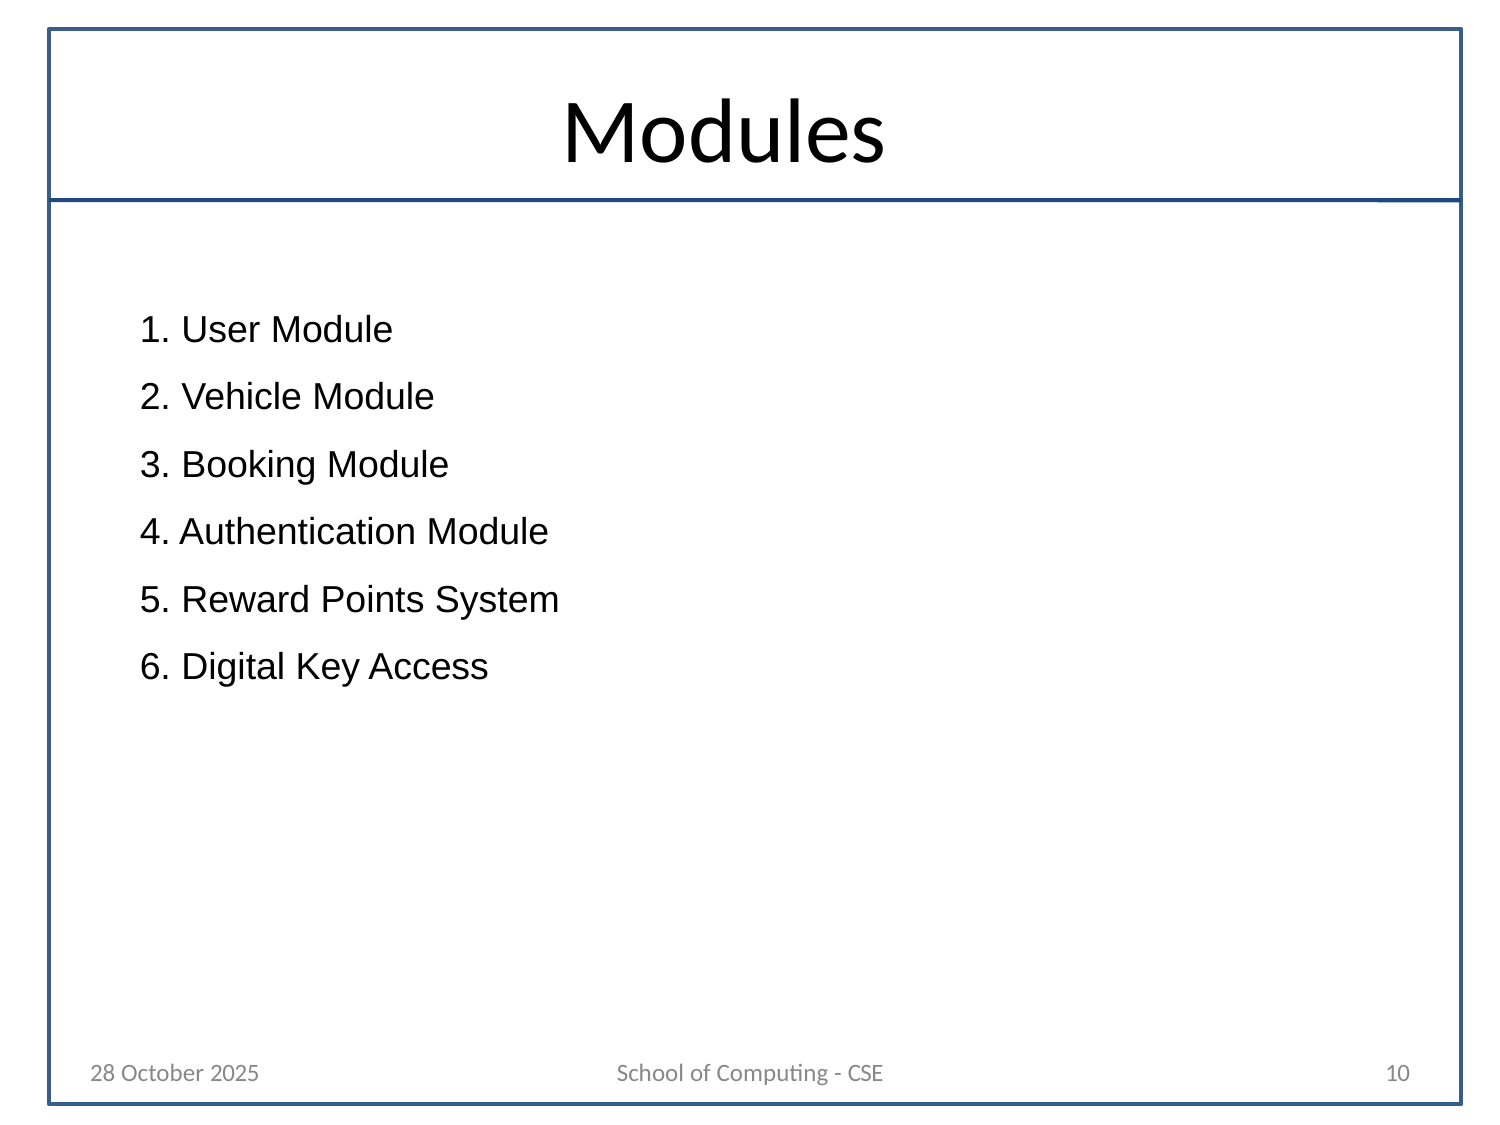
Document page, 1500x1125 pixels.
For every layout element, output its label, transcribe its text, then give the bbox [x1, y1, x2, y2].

slide_number School of Computing - CSE [614, 1060, 887, 1125]
title Modules [207, 68, 1243, 259]
footer 28 October 2025 [87, 1060, 263, 1125]
text_box 1. User Module 2. Vehicle Module 3. Booking Module 4. Authentication Module 5. Reward Points System 6. Digital Key Access [125, 274, 1243, 695]
slide_number 10 [1383, 1060, 1419, 1125]
